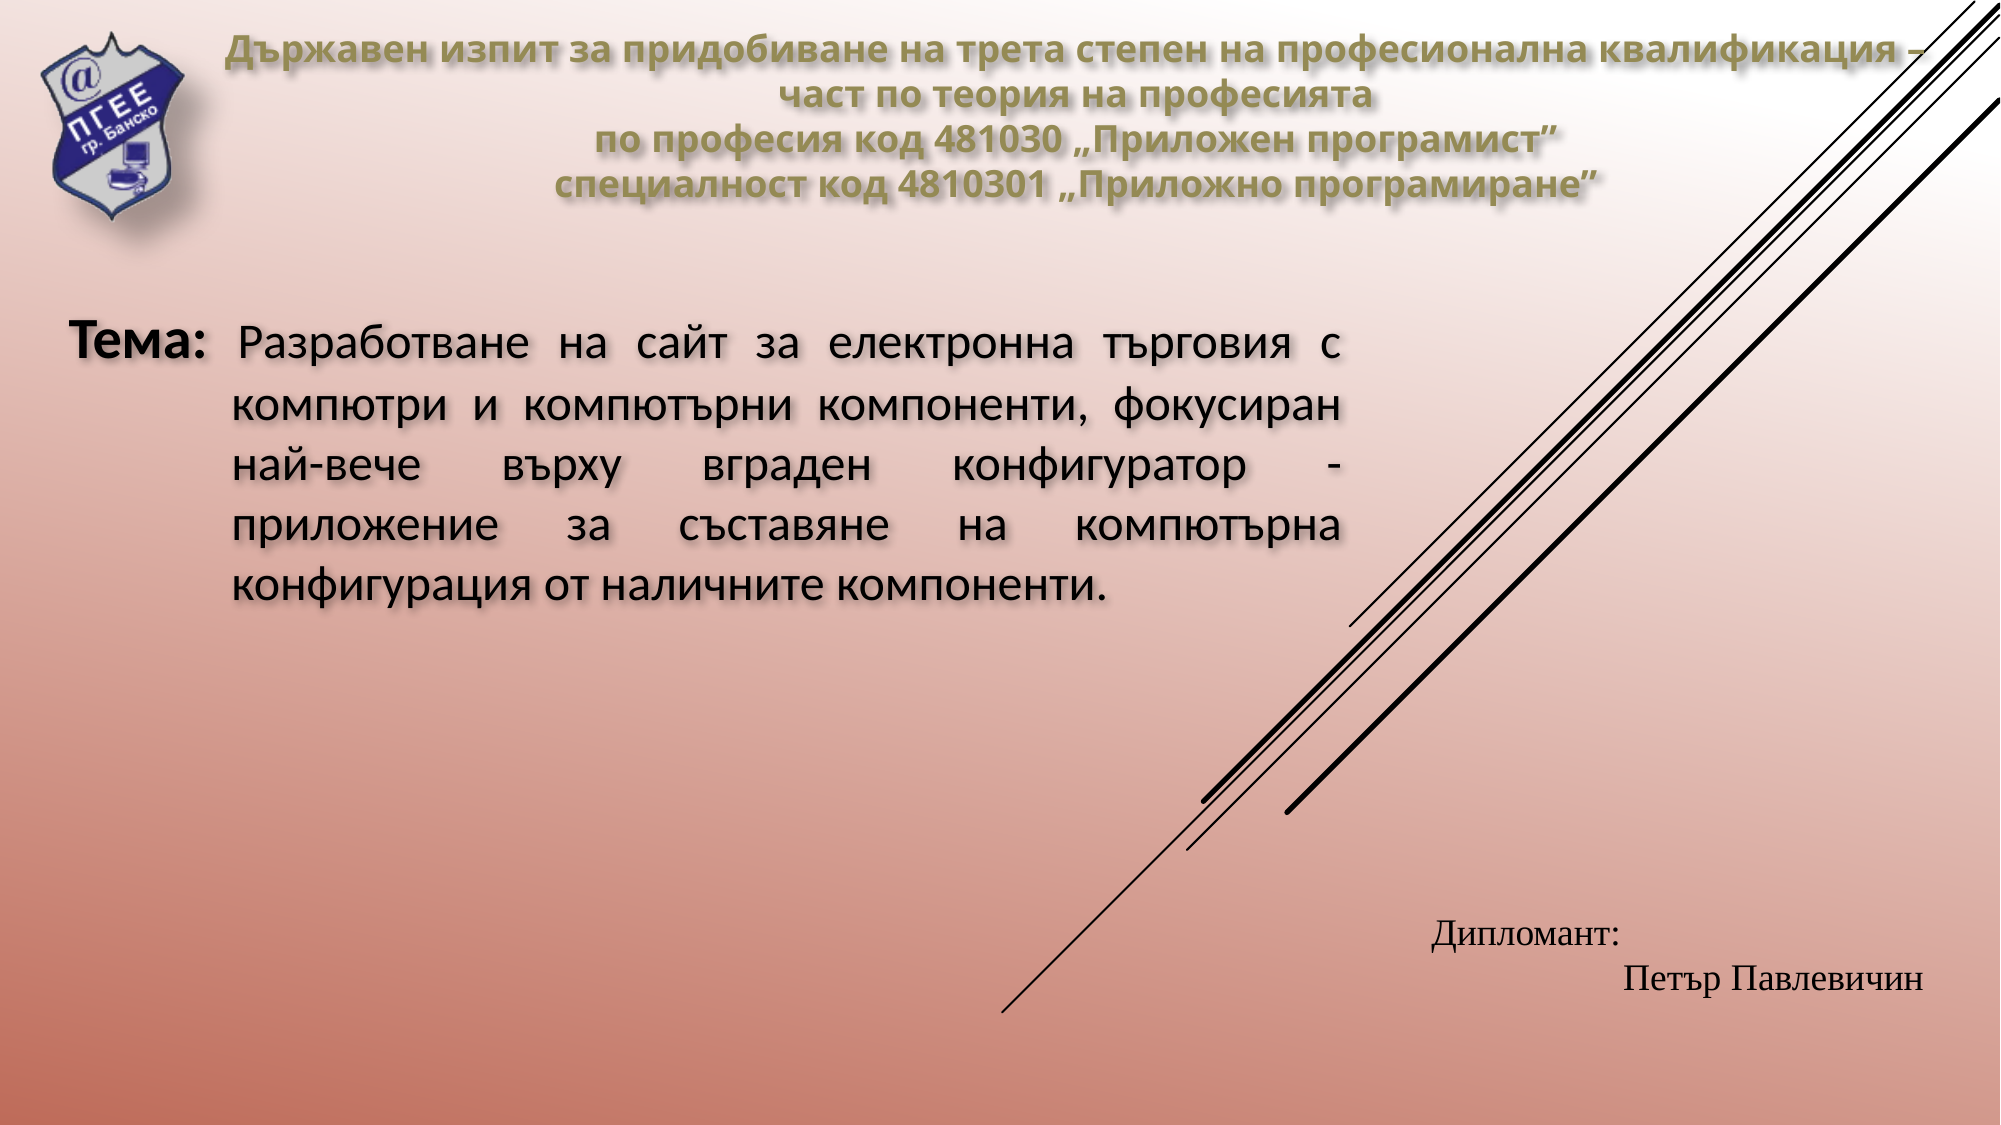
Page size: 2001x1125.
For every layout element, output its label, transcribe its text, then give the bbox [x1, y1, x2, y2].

text_box Дипломант: Петър Павлевичин [1416, 877, 2000, 1050]
picture [12, 27, 214, 229]
text_box Държавен изпит за придобиване на трета степен на професионална квалификация – част по теория на професията по професия код 481030 „Приложен програмист” специалност код 4810301 „Приложно програмиране” [206, 17, 1946, 213]
text_box Тема: Разработване на сайт за електронна търговия с компютри и компютърни компоненти, фокусиран най-вече върху вграден конфигуратор - приложение за съставяне на компютърна конфигурация от наличните компоненти. [39, 292, 1358, 618]
